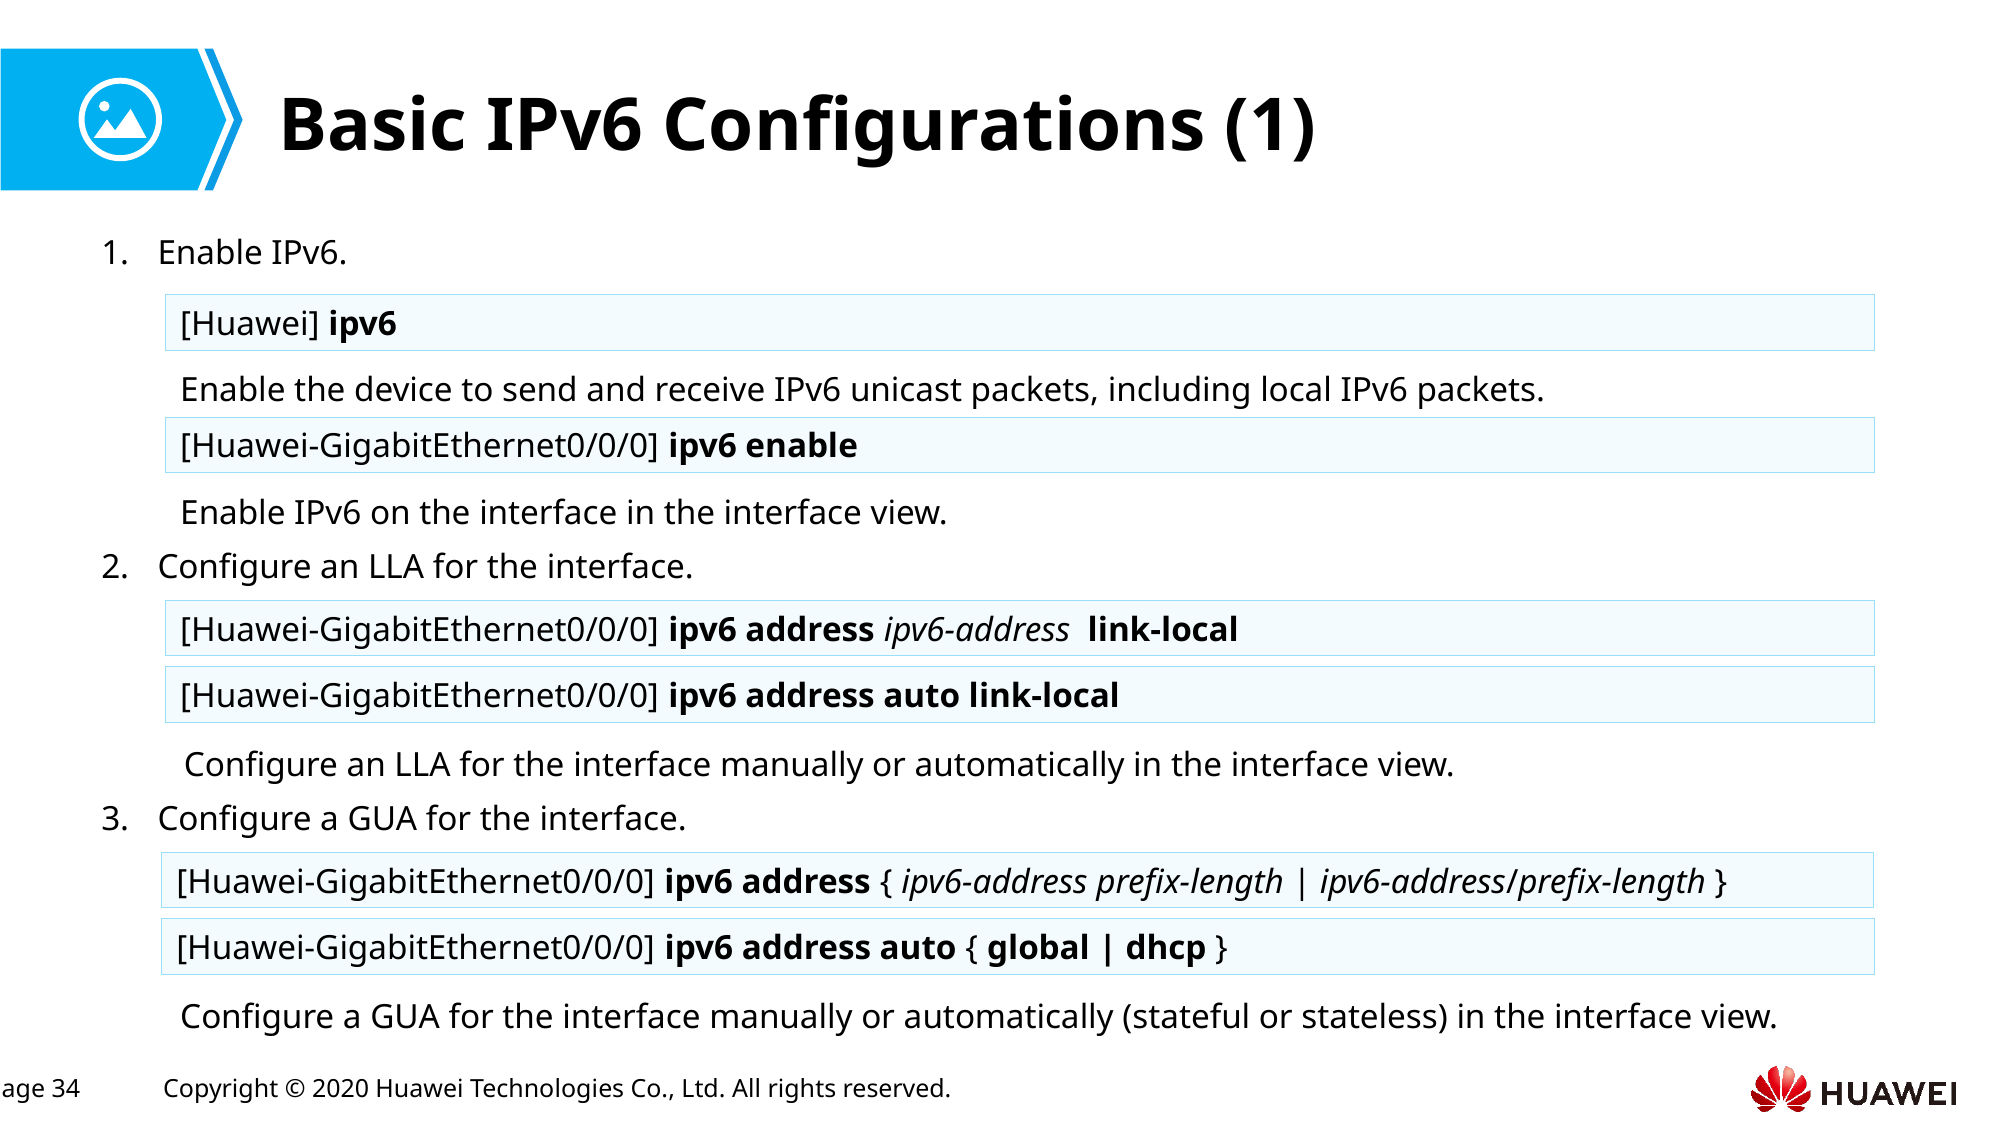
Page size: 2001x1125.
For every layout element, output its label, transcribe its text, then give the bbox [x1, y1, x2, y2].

title Basic IPv6 Configurations (1) [261, 73, 1875, 180]
picture [1751, 1066, 1956, 1112]
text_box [86, 789, 1906, 1043]
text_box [86, 223, 1906, 537]
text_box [86, 537, 1910, 791]
